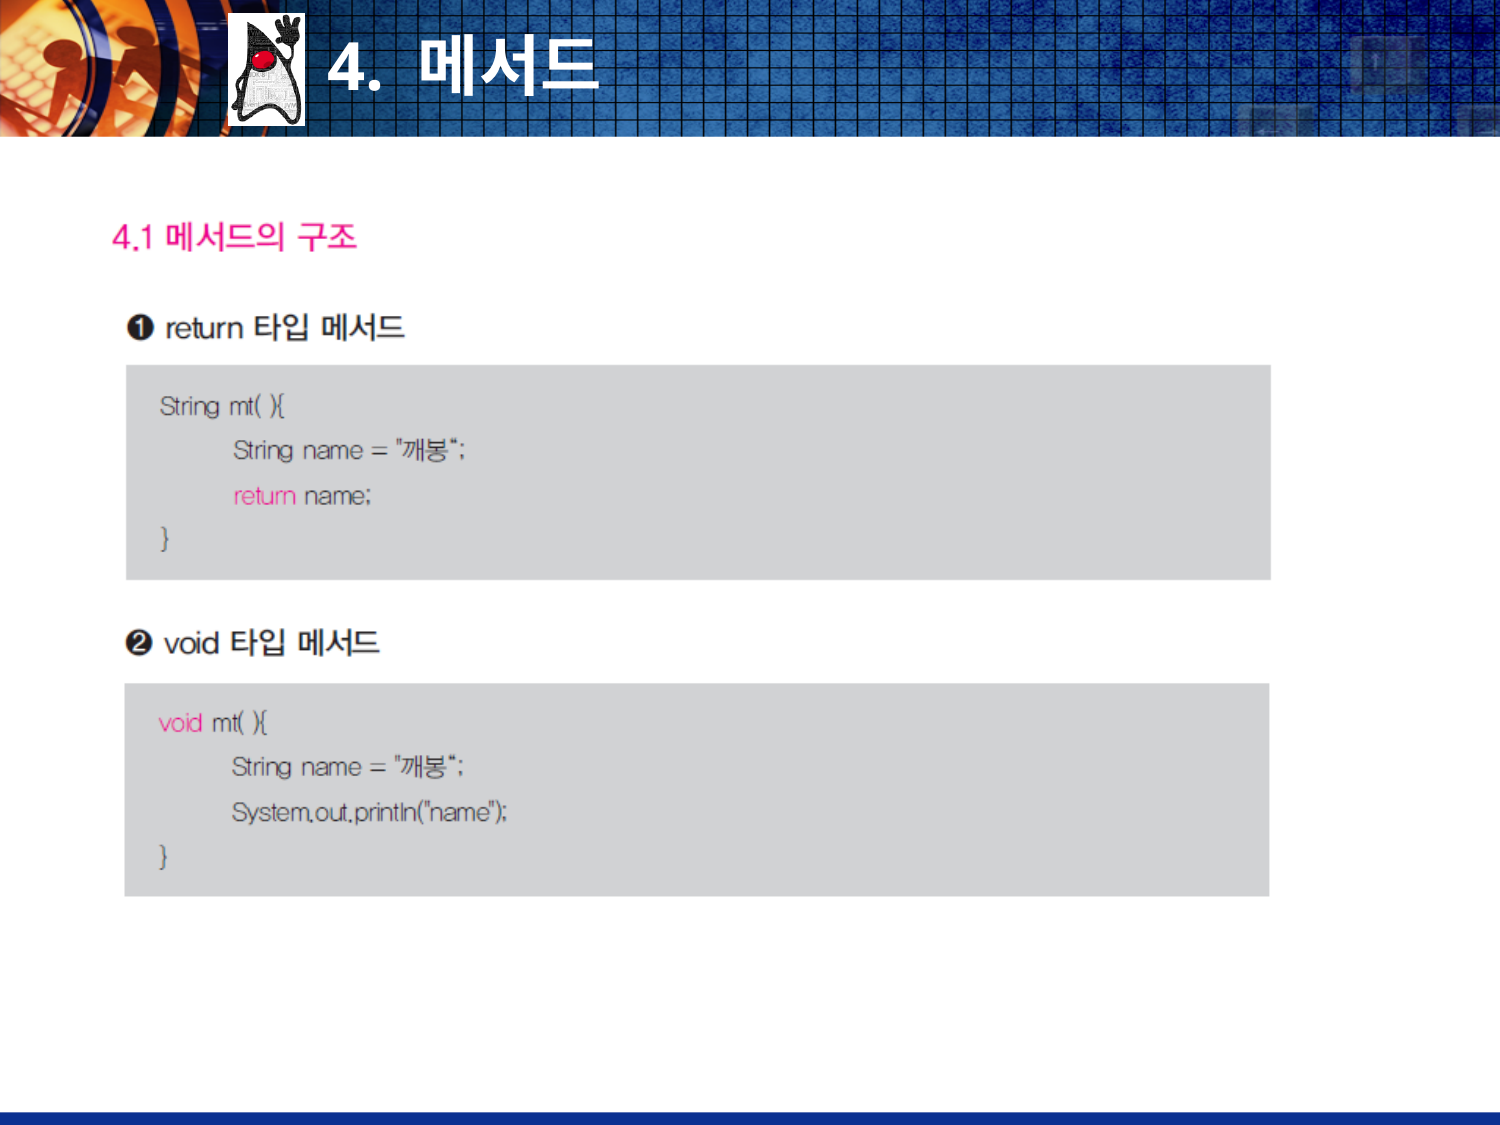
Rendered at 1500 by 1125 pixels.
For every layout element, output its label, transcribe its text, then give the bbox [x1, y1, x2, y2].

picture [116, 304, 1279, 585]
title 4. 메서드 [312, 17, 1388, 111]
picture [116, 613, 1279, 903]
picture [0, 0, 1500, 138]
picture [105, 210, 376, 268]
